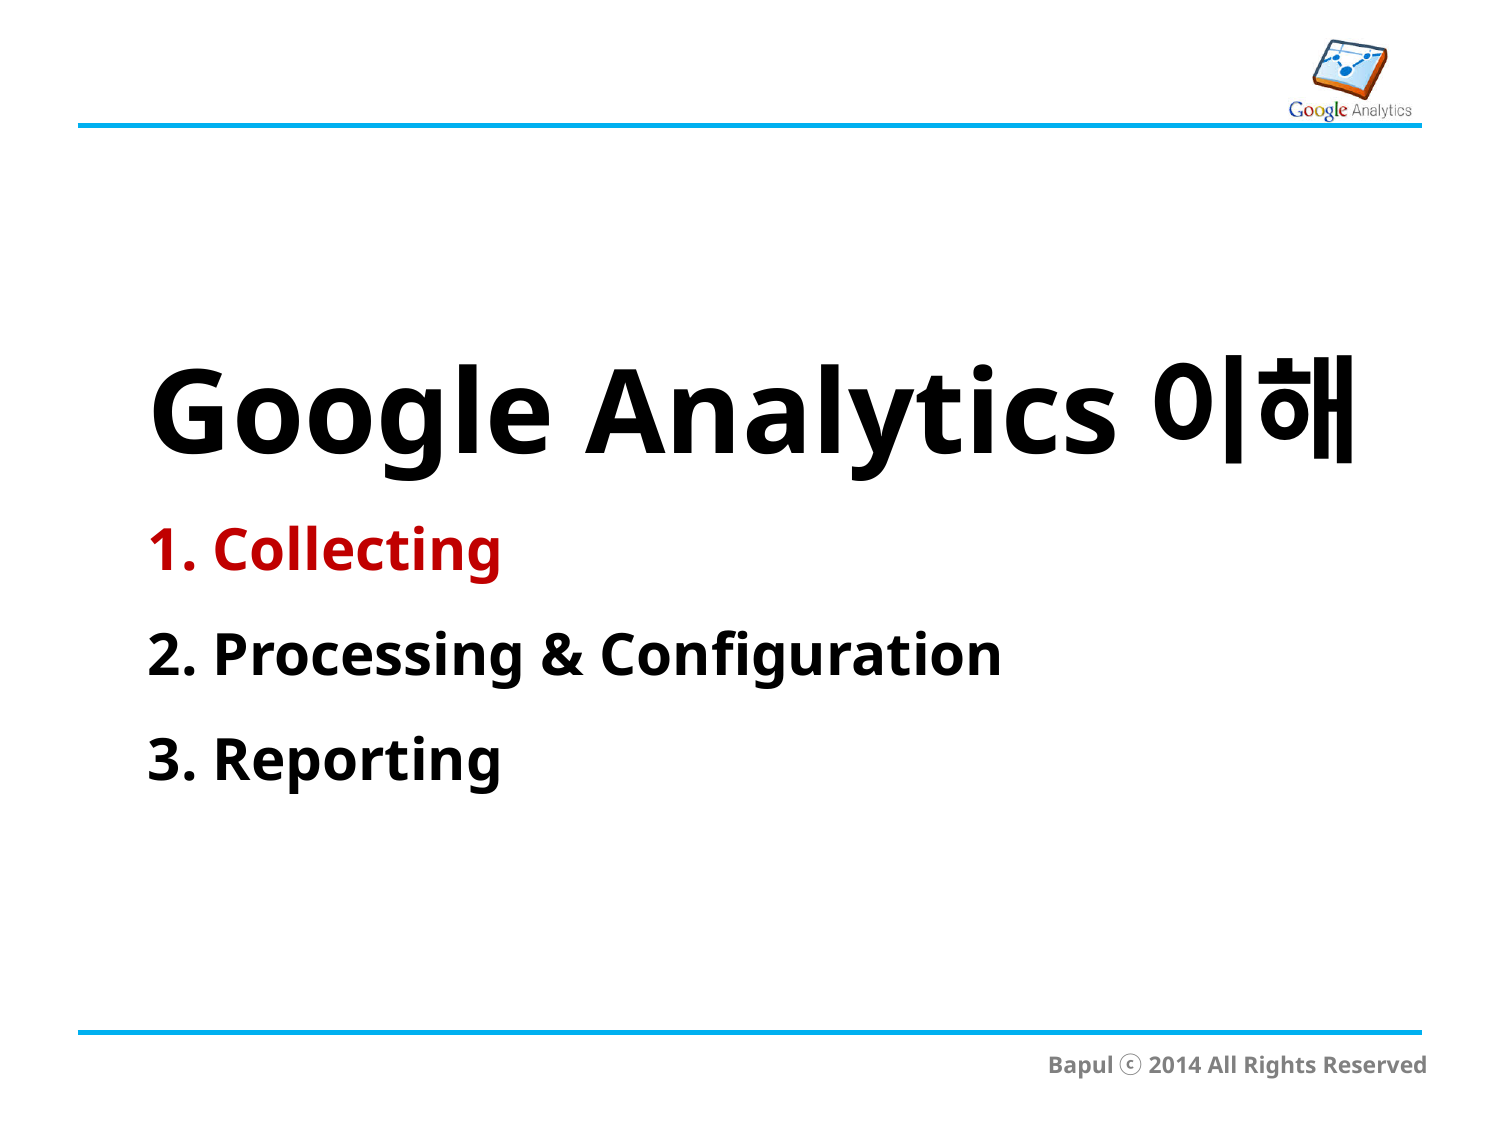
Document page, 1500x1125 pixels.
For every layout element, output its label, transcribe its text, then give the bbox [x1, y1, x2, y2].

picture [1276, 8, 1424, 156]
text_box Google Analytics이해 1. Collecting 2. Processing & Configuration 3. Reporting [147, 267, 1396, 792]
